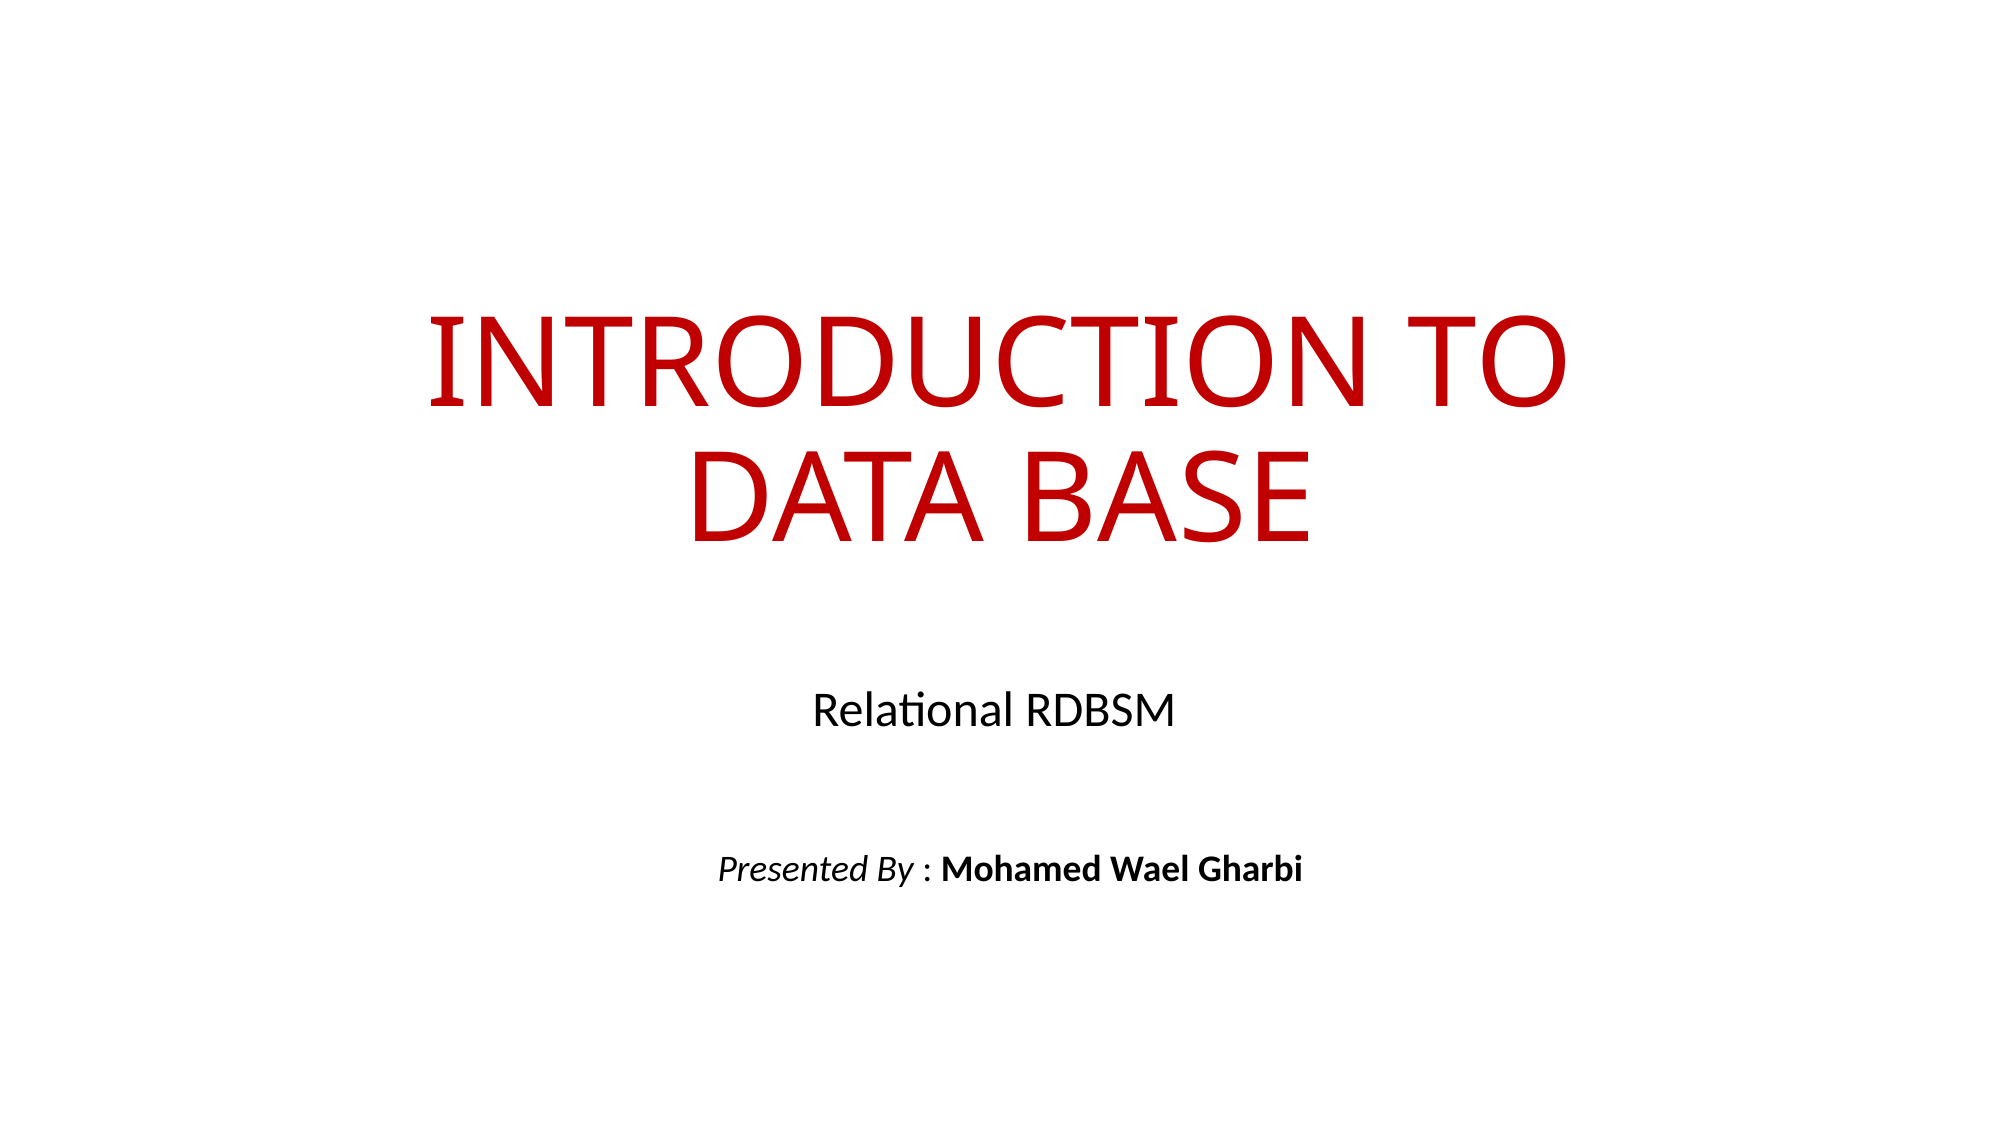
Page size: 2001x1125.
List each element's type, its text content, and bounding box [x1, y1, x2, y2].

title INTRODUCTION TO DATA BASE [249, 184, 1750, 576]
subtitle Relational RDBSM [249, 675, 1750, 802]
text_box Presented By : Mohamed Wael Gharbi [702, 836, 1319, 896]
